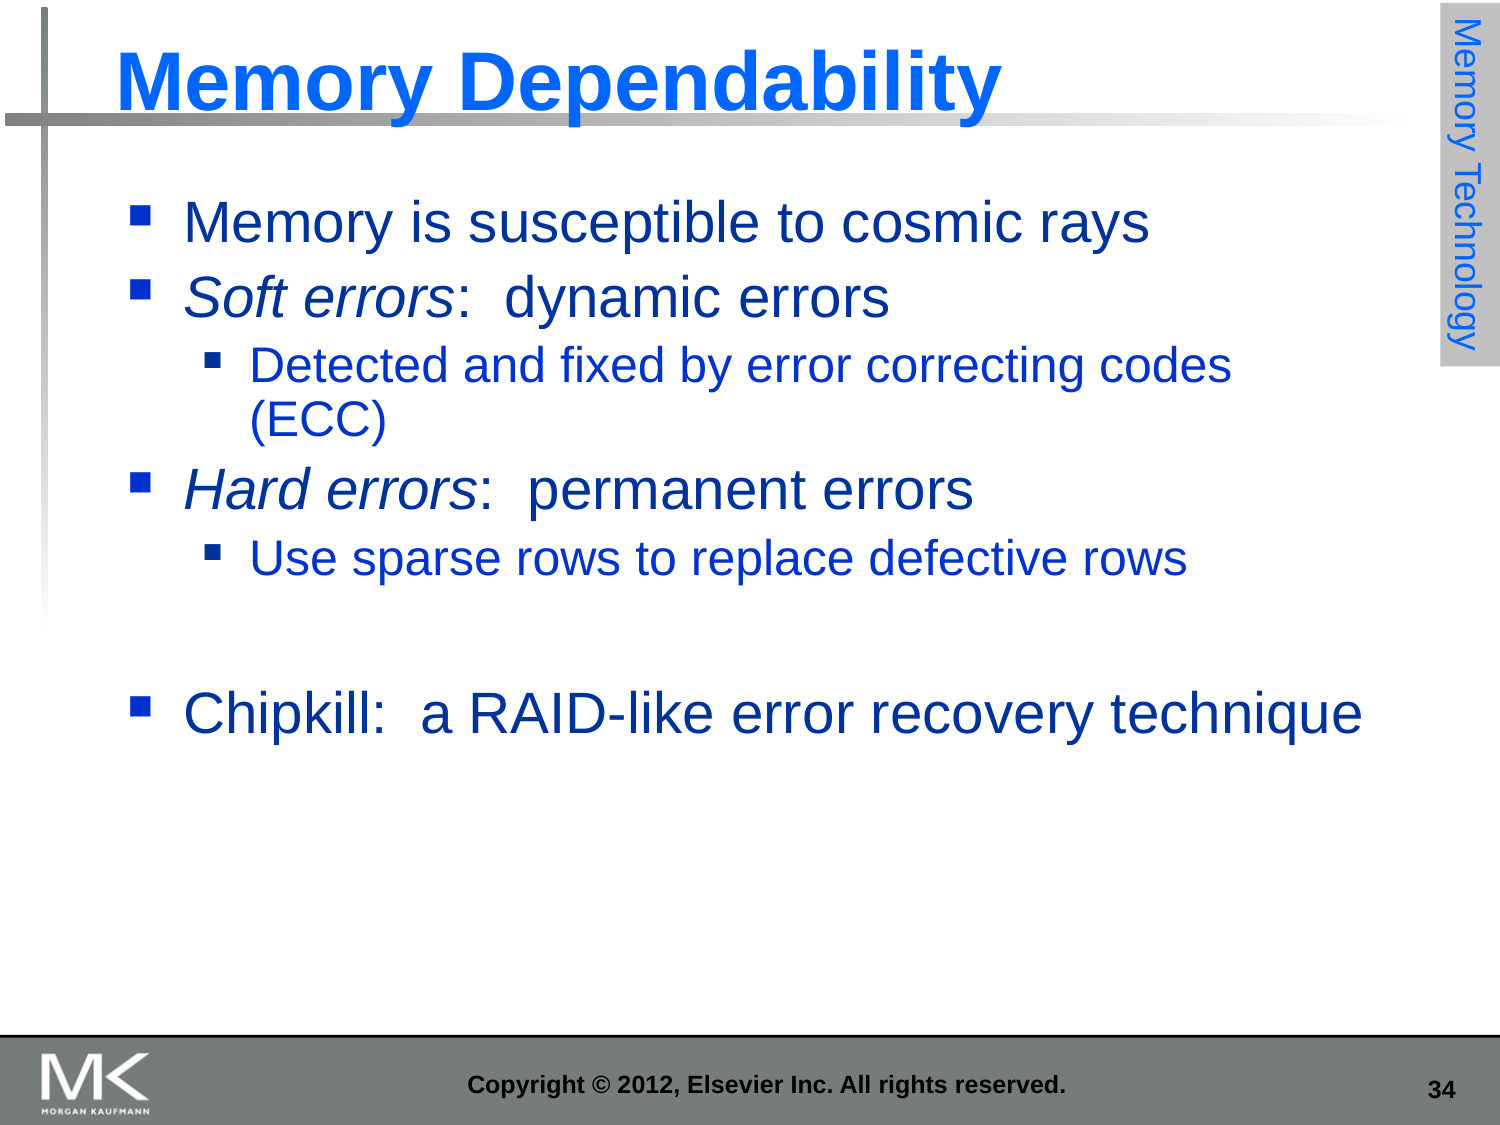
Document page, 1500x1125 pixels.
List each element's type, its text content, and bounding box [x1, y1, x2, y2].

text_box Memory Technology [1440, 2, 1500, 367]
picture [29, 1046, 160, 1123]
list Memory is susceptible to cosmic rays Soft errors: dynamic errors Detected and fixed by error correcting codes (ECC) Hard errors: permanent errors Use sparse rows to replace defective rows Chipkill: a RAID-like error recovery technique [111, 184, 1389, 1024]
footer Copyright © 2012, Elsevier Inc. All rights reserved. [170, 1046, 1365, 1106]
title Memory Dependability [100, 18, 1440, 135]
